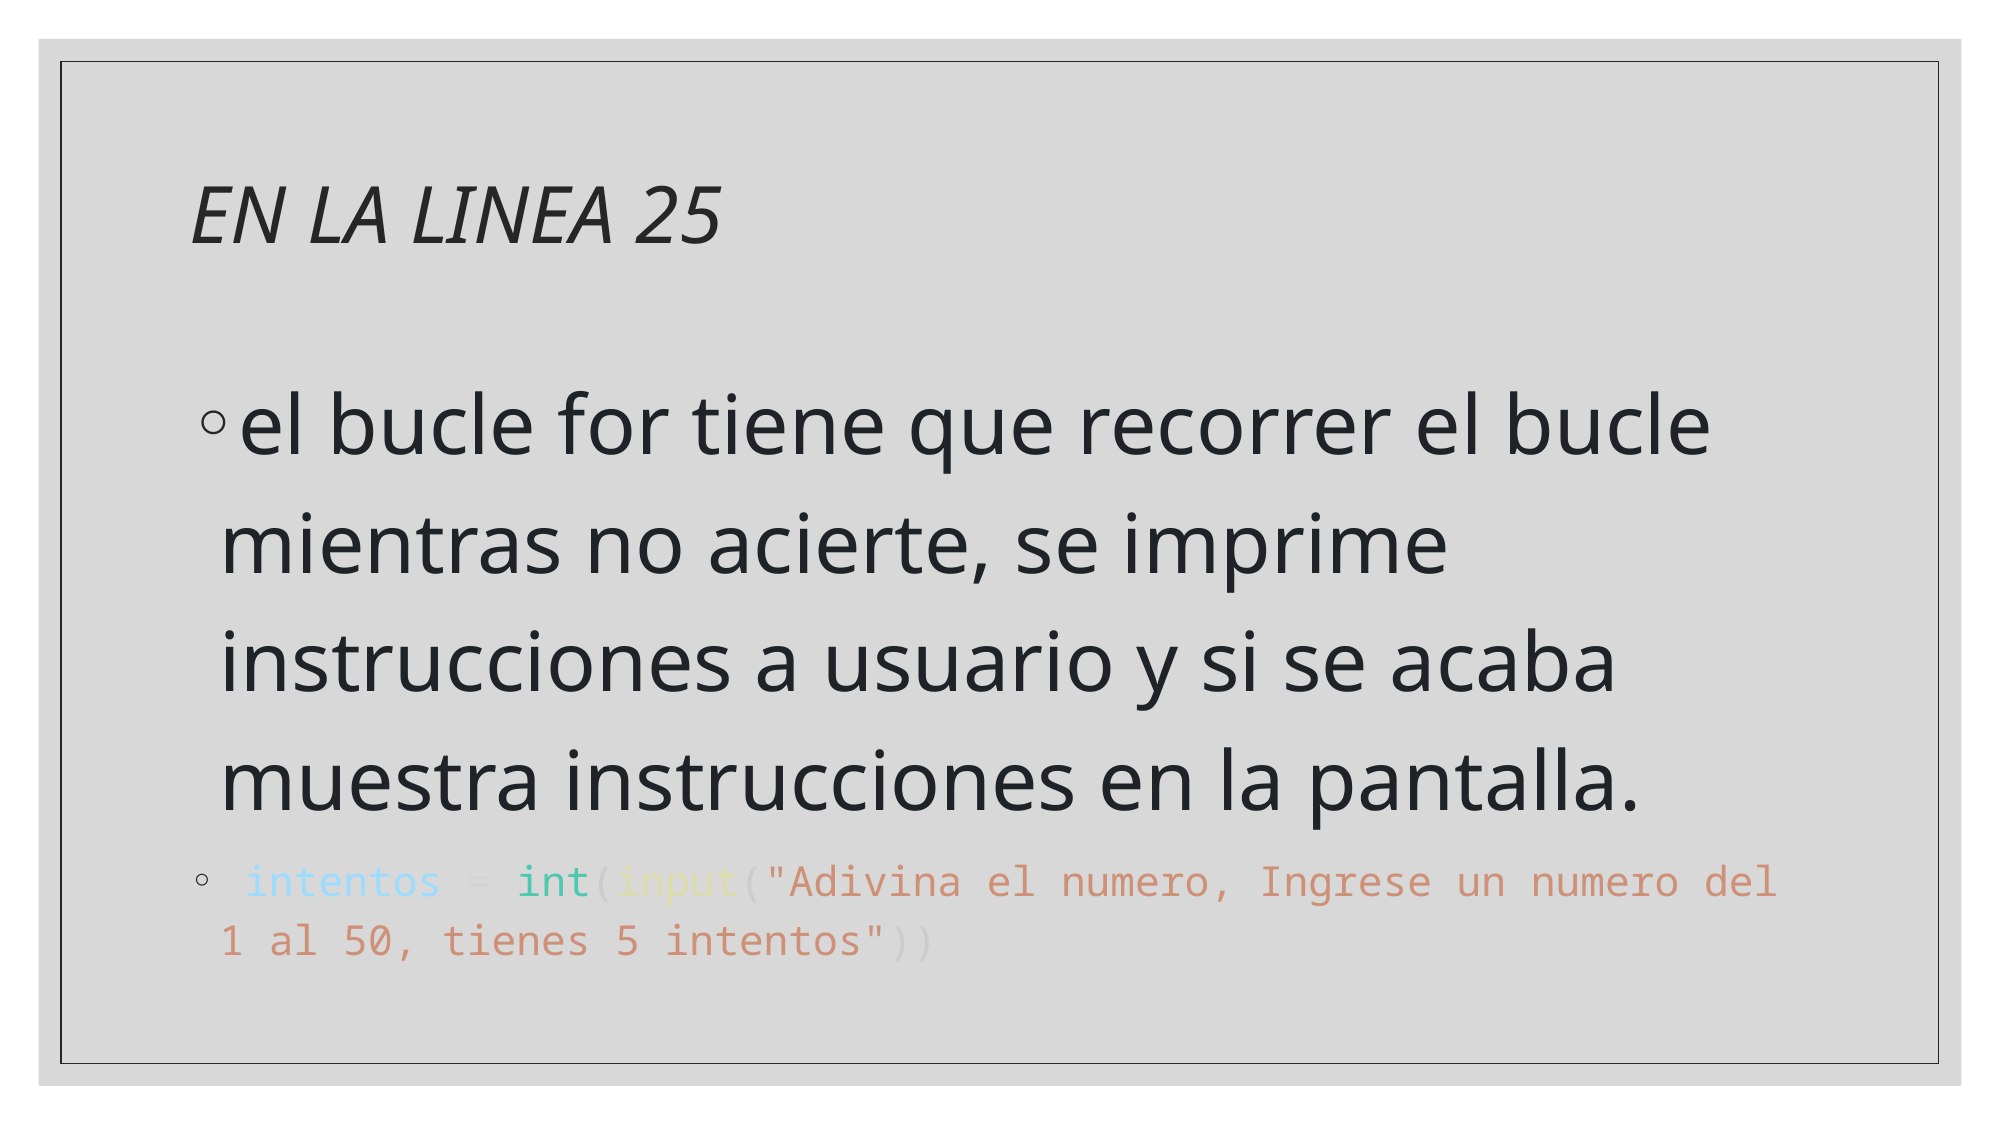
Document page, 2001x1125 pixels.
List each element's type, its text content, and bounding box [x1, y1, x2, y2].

list el bucle for tiene que recorrer el bucle mientras no acierte, se imprime instrucciones a usuario y si se acaba muestra instrucciones en la pantalla. intentos = int(input("Adivina el numero, Ingrese un numero del 1 al 50, tienes 5 intentos")) [174, 345, 1825, 977]
title EN LA LINEA 25 [174, 105, 1825, 331]
